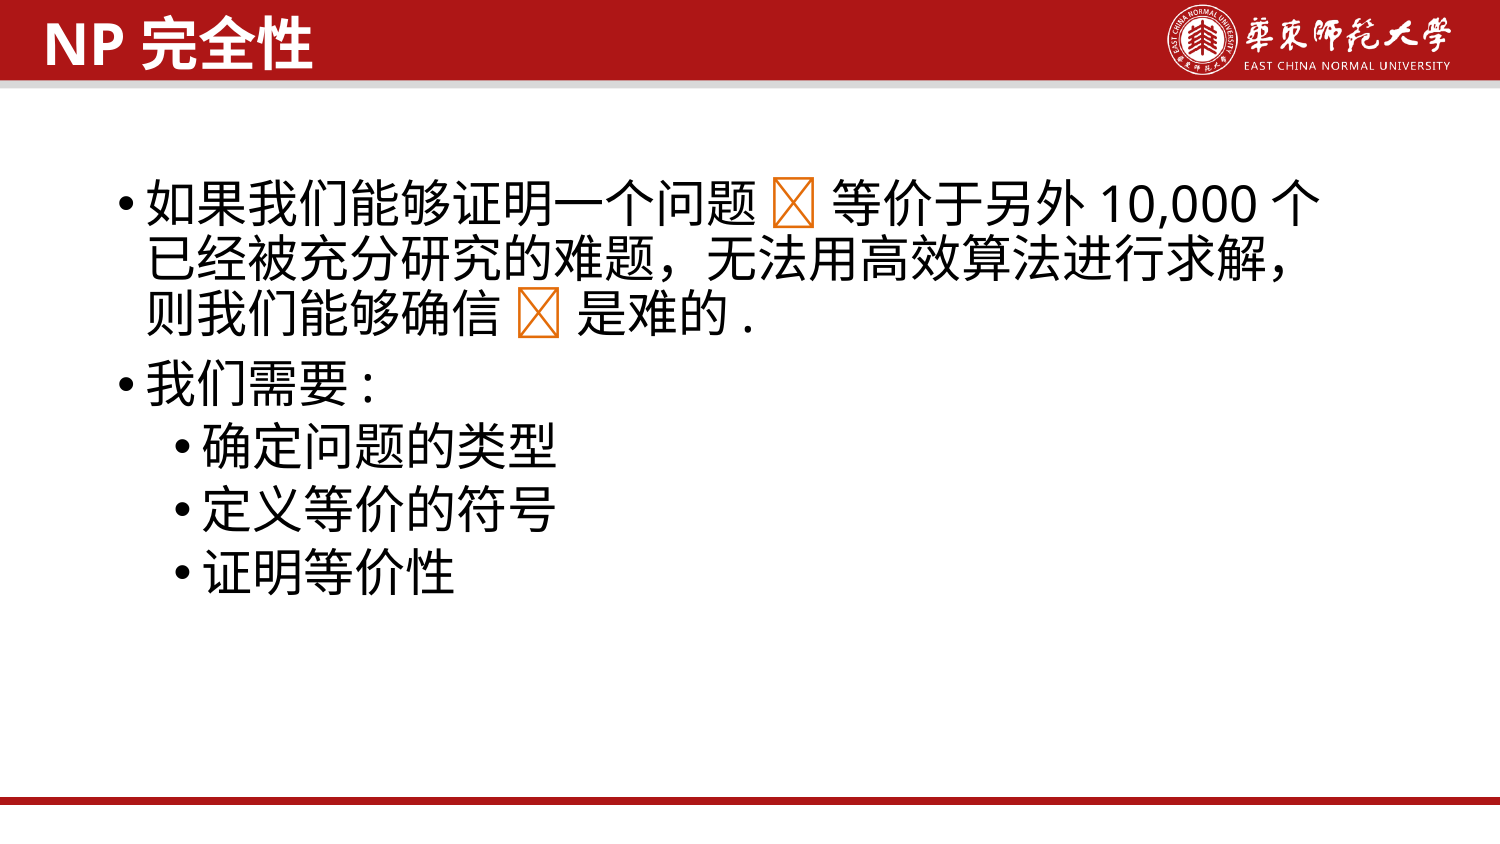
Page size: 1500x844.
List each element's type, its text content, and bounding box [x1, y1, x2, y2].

picture [1113, 0, 1500, 165]
text_box NP完全性 [31, 9, 1178, 98]
